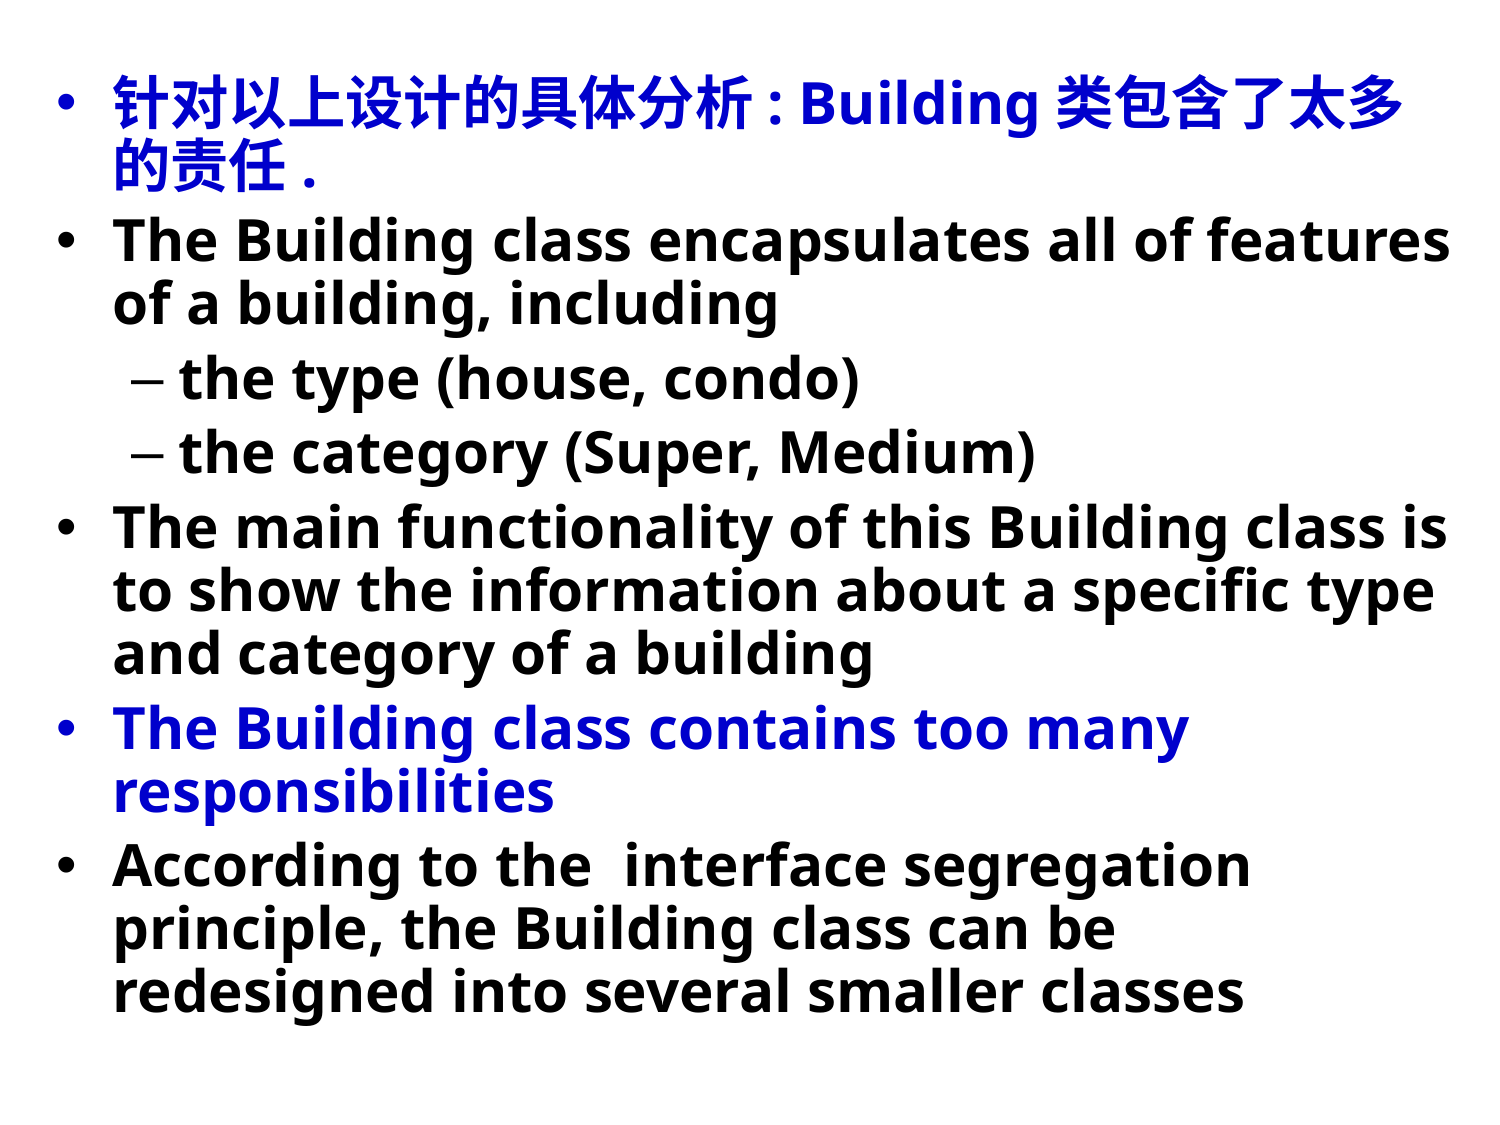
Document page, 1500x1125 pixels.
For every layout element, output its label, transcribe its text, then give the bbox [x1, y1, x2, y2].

list 针对以上设计的具体分析: Building类包含了太多的责任. The Building class encapsulates all of features of a building, including the type (house, condo) the category (Super, Medium) The main functionality of this Building class is to show the information about a specific type and category of a building The Building class contains too many responsibilities According to the interface segregation principle, the Building class can be redesigned into several smaller classes [40, 66, 1471, 1059]
